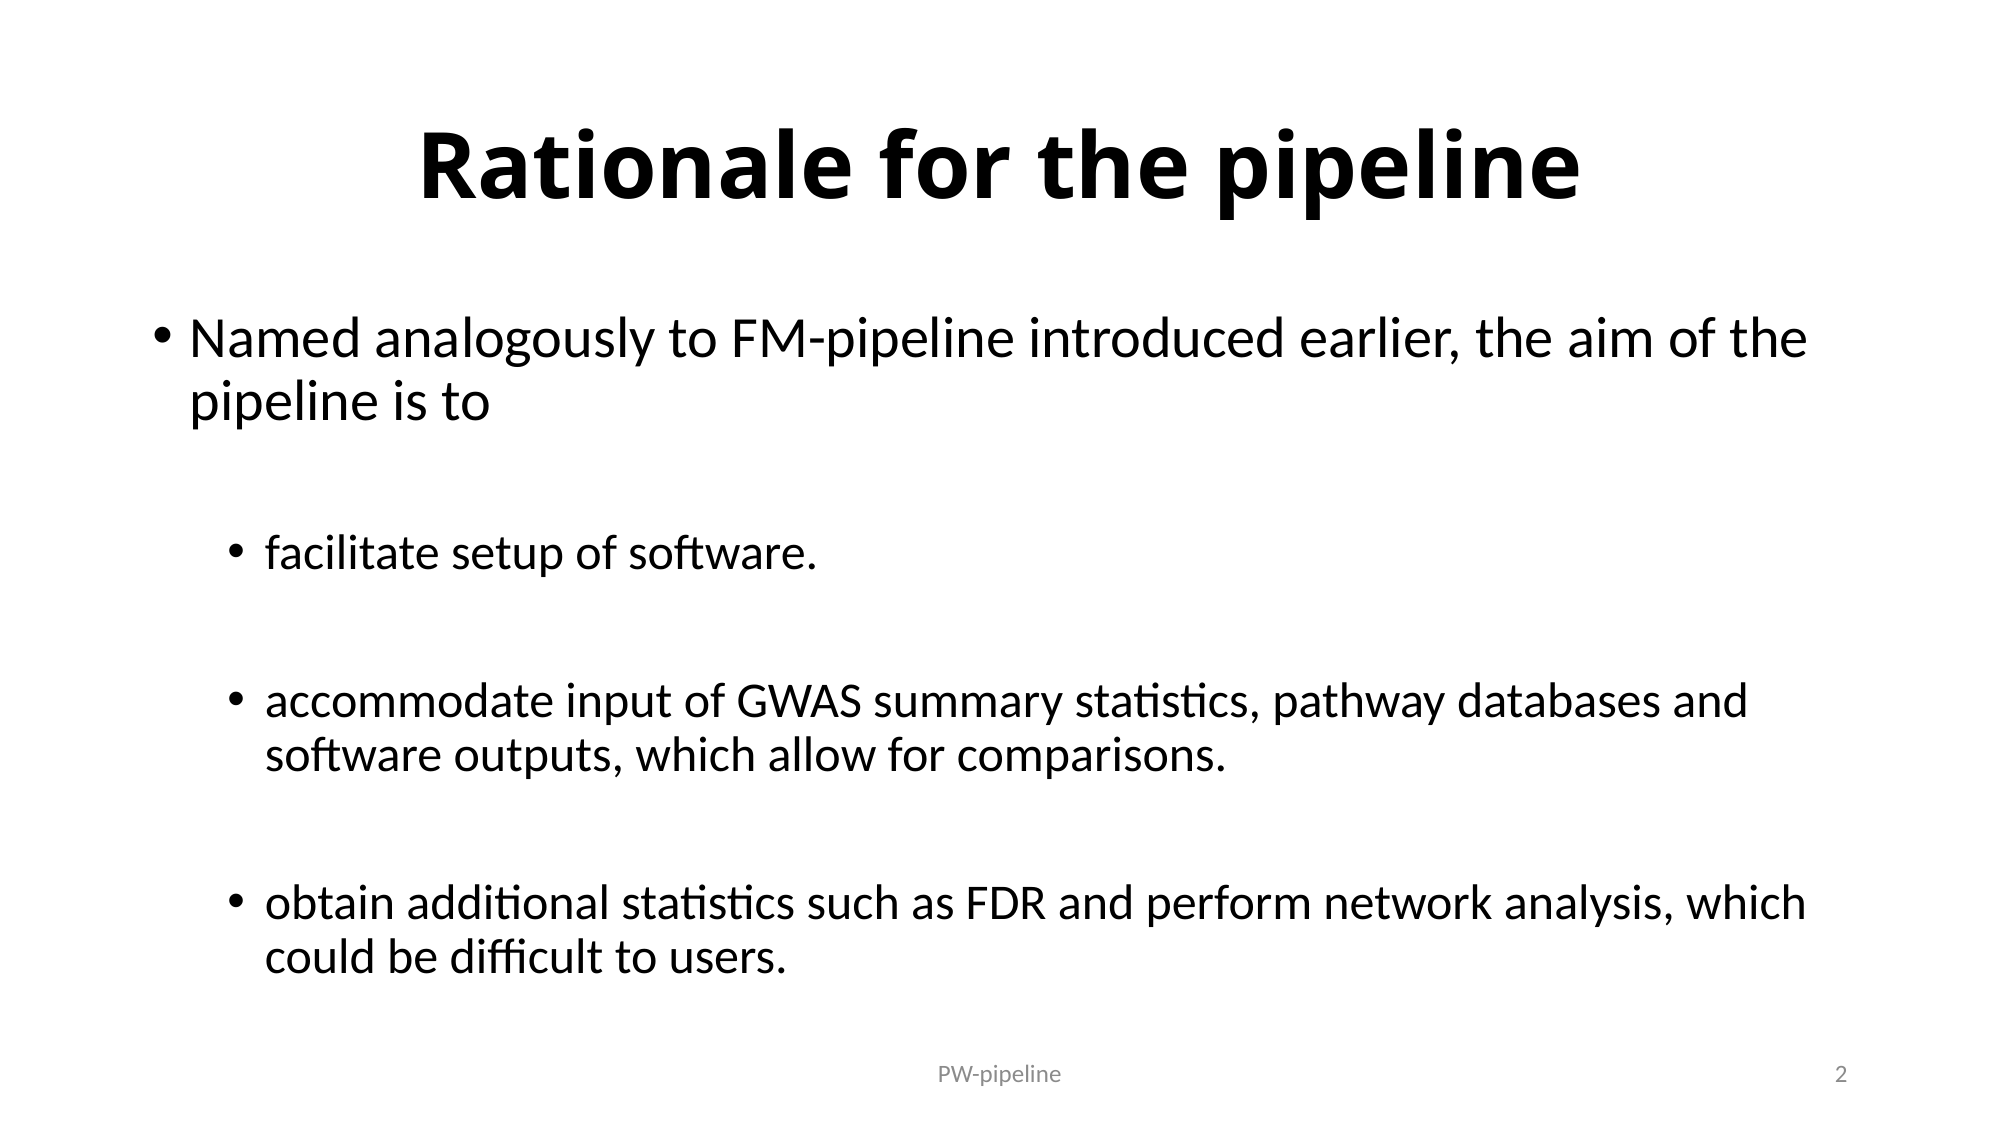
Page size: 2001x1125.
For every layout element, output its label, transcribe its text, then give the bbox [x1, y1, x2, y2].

title Rationale for the pipeline [137, 59, 1863, 278]
list Named analogously to FM-pipeline introduced earlier, the aim of the pipeline is to facilitate setup of software. accommodate input of GWAS summary statistics, pathway databases and software outputs, which allow for comparisons. obtain additional statistics such as FDR and perform network analysis, which could be difficult to users. [137, 299, 1863, 1014]
slide_number 2 [1412, 1042, 1863, 1103]
footer PW-pipeline [662, 1042, 1338, 1103]
